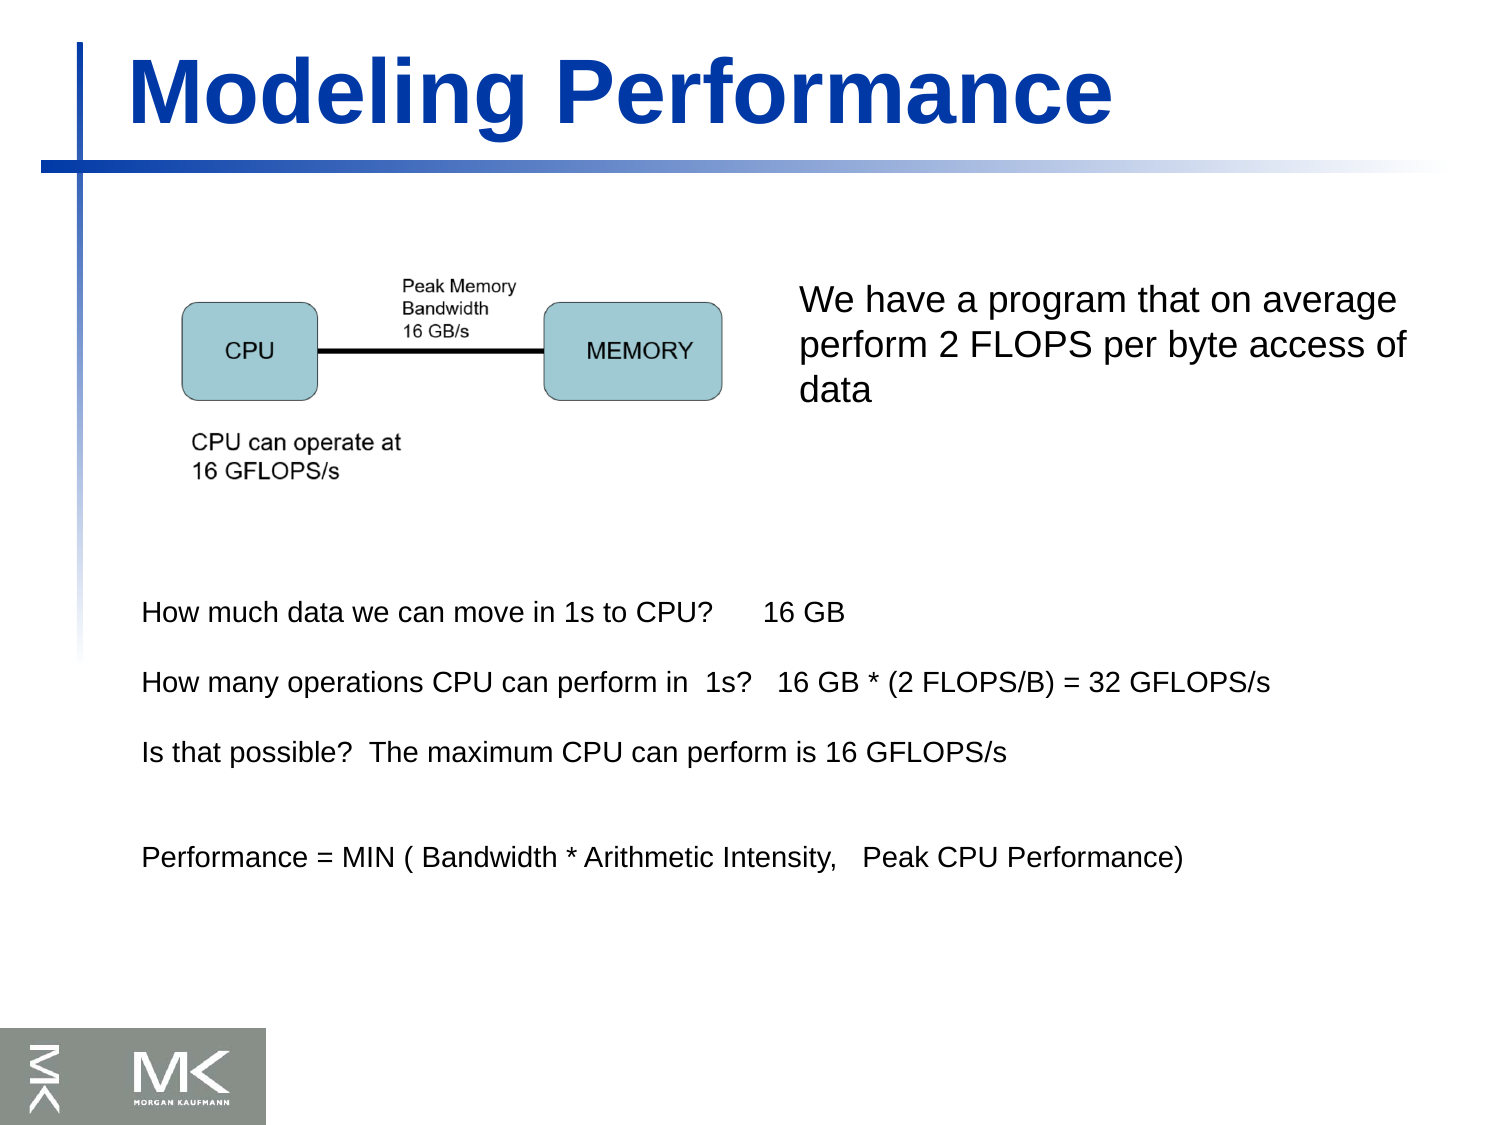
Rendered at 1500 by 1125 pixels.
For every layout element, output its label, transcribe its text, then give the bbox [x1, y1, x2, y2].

text_box How much data we can move in 1s to CPU? 16 GB How many operations CPU can perform in 1s? 16 GB * (2 FLOPS/B) = 32 GFLOPS/s Is that possible? The maximum CPU can perform is 16 GFLOPS/s Performance = MIN ( Bandwidth * Arithmetic Intensity, Peak CPU Performance) [126, 586, 1470, 916]
picture [147, 255, 733, 494]
text_box We have a program that on average perform 2 FLOPS per byte access of data [784, 267, 1424, 417]
picture [0, 1028, 266, 1125]
title Modeling Performance [112, 23, 1468, 149]
